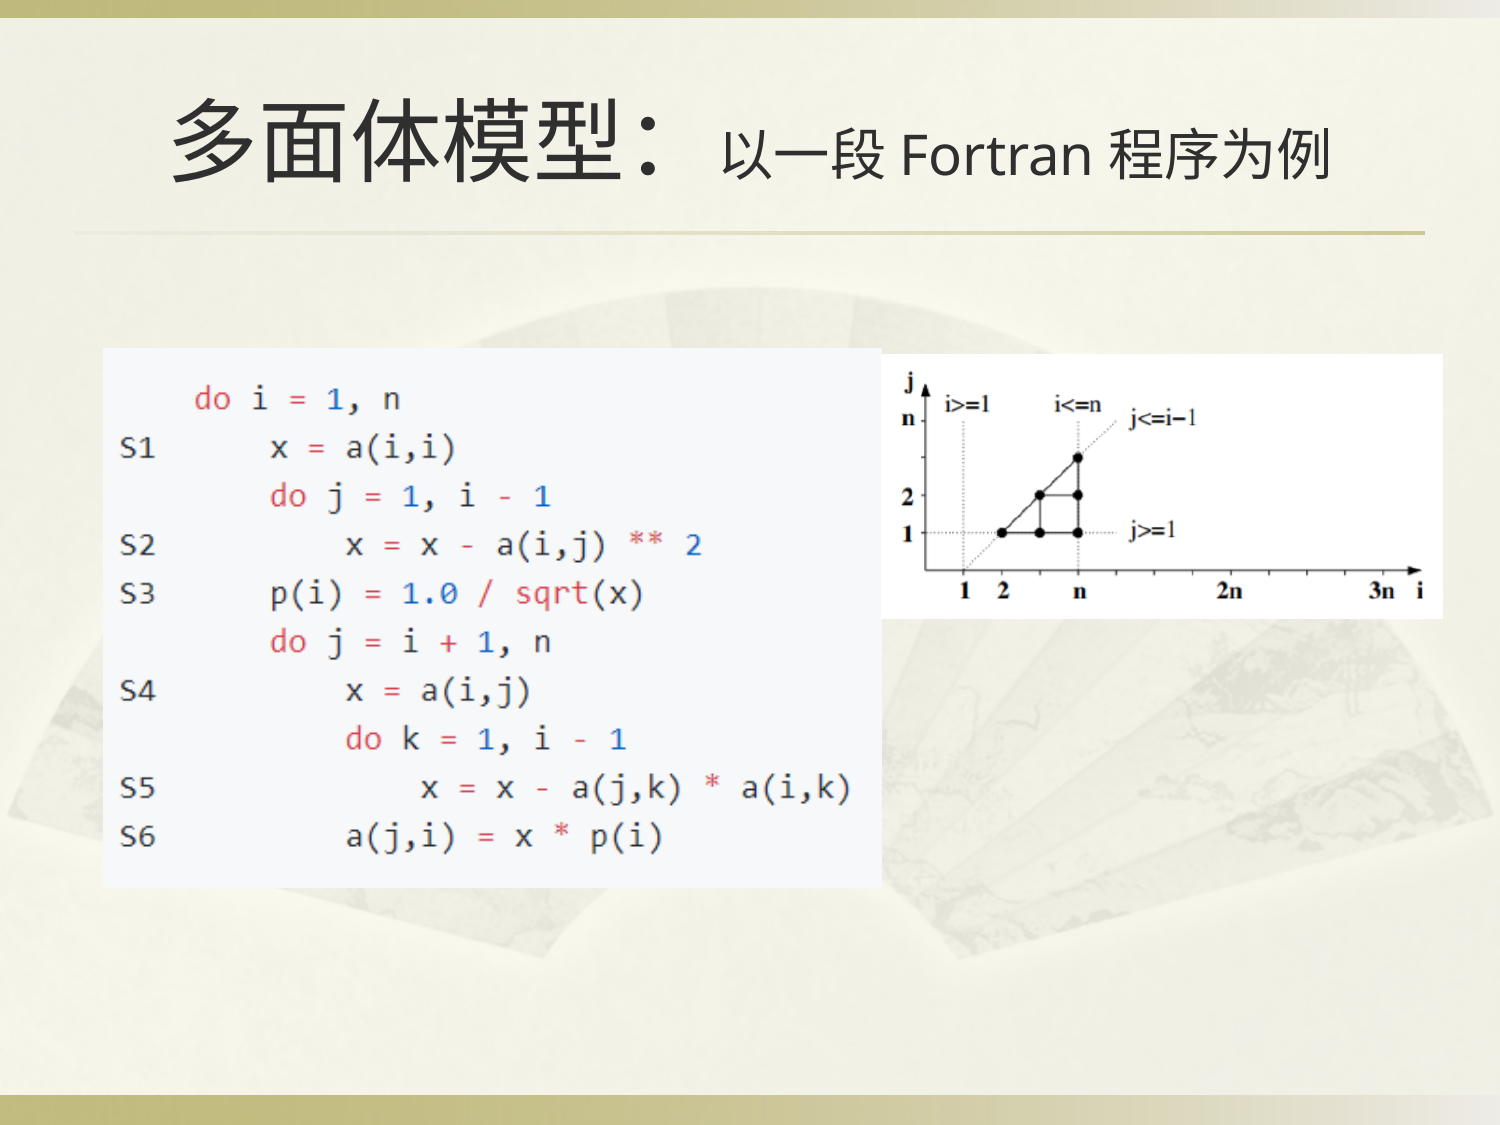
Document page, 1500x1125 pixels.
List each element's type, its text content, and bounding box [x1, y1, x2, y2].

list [102, 348, 882, 889]
title 多面体模型：以一段Fortran程序为例 [75, 45, 1425, 233]
picture [880, 353, 1443, 619]
